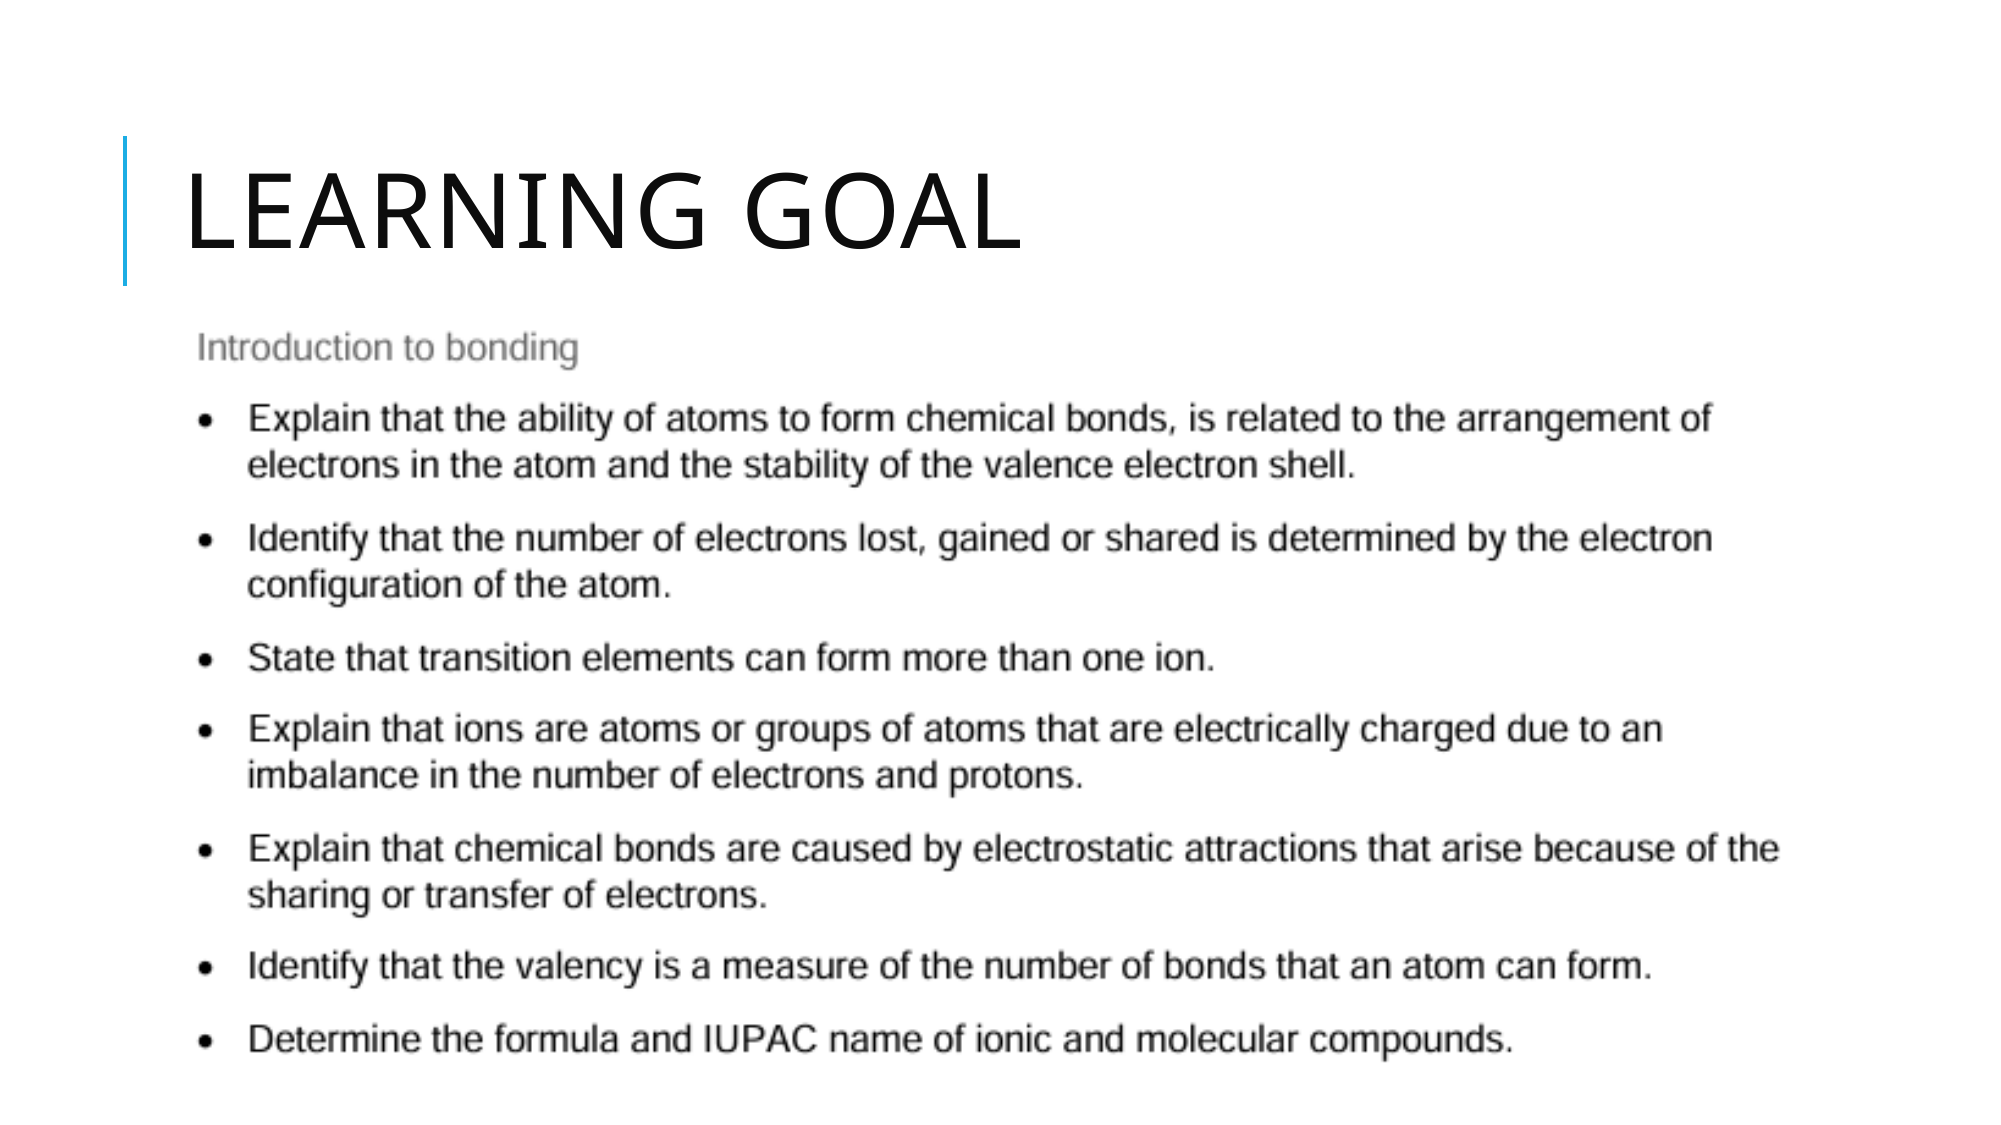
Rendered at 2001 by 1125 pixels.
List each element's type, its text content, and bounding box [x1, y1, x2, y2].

title Learning Goal [168, 96, 1763, 308]
picture [167, 311, 1812, 1077]
